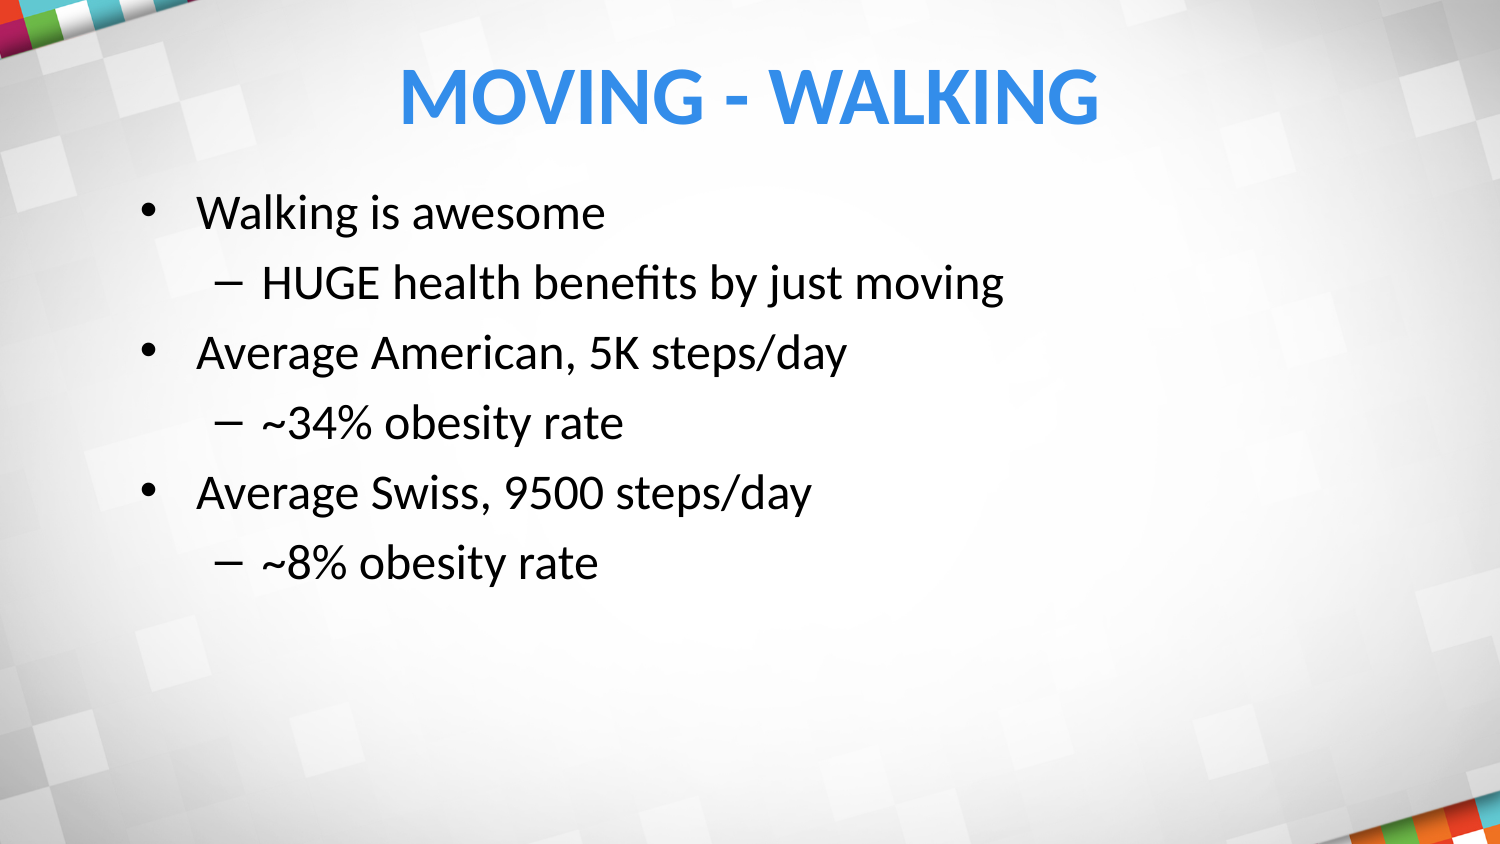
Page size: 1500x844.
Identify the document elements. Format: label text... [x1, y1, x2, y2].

picture [0, 0, 1500, 844]
title Moving - Walking [75, 33, 1425, 175]
list Walking is awesome HUGE health benefits by just moving Average American, 5K steps/day ~34% obesity rate Average Swiss, 9500 steps/day ~8% obesity rate [125, 175, 1375, 810]
